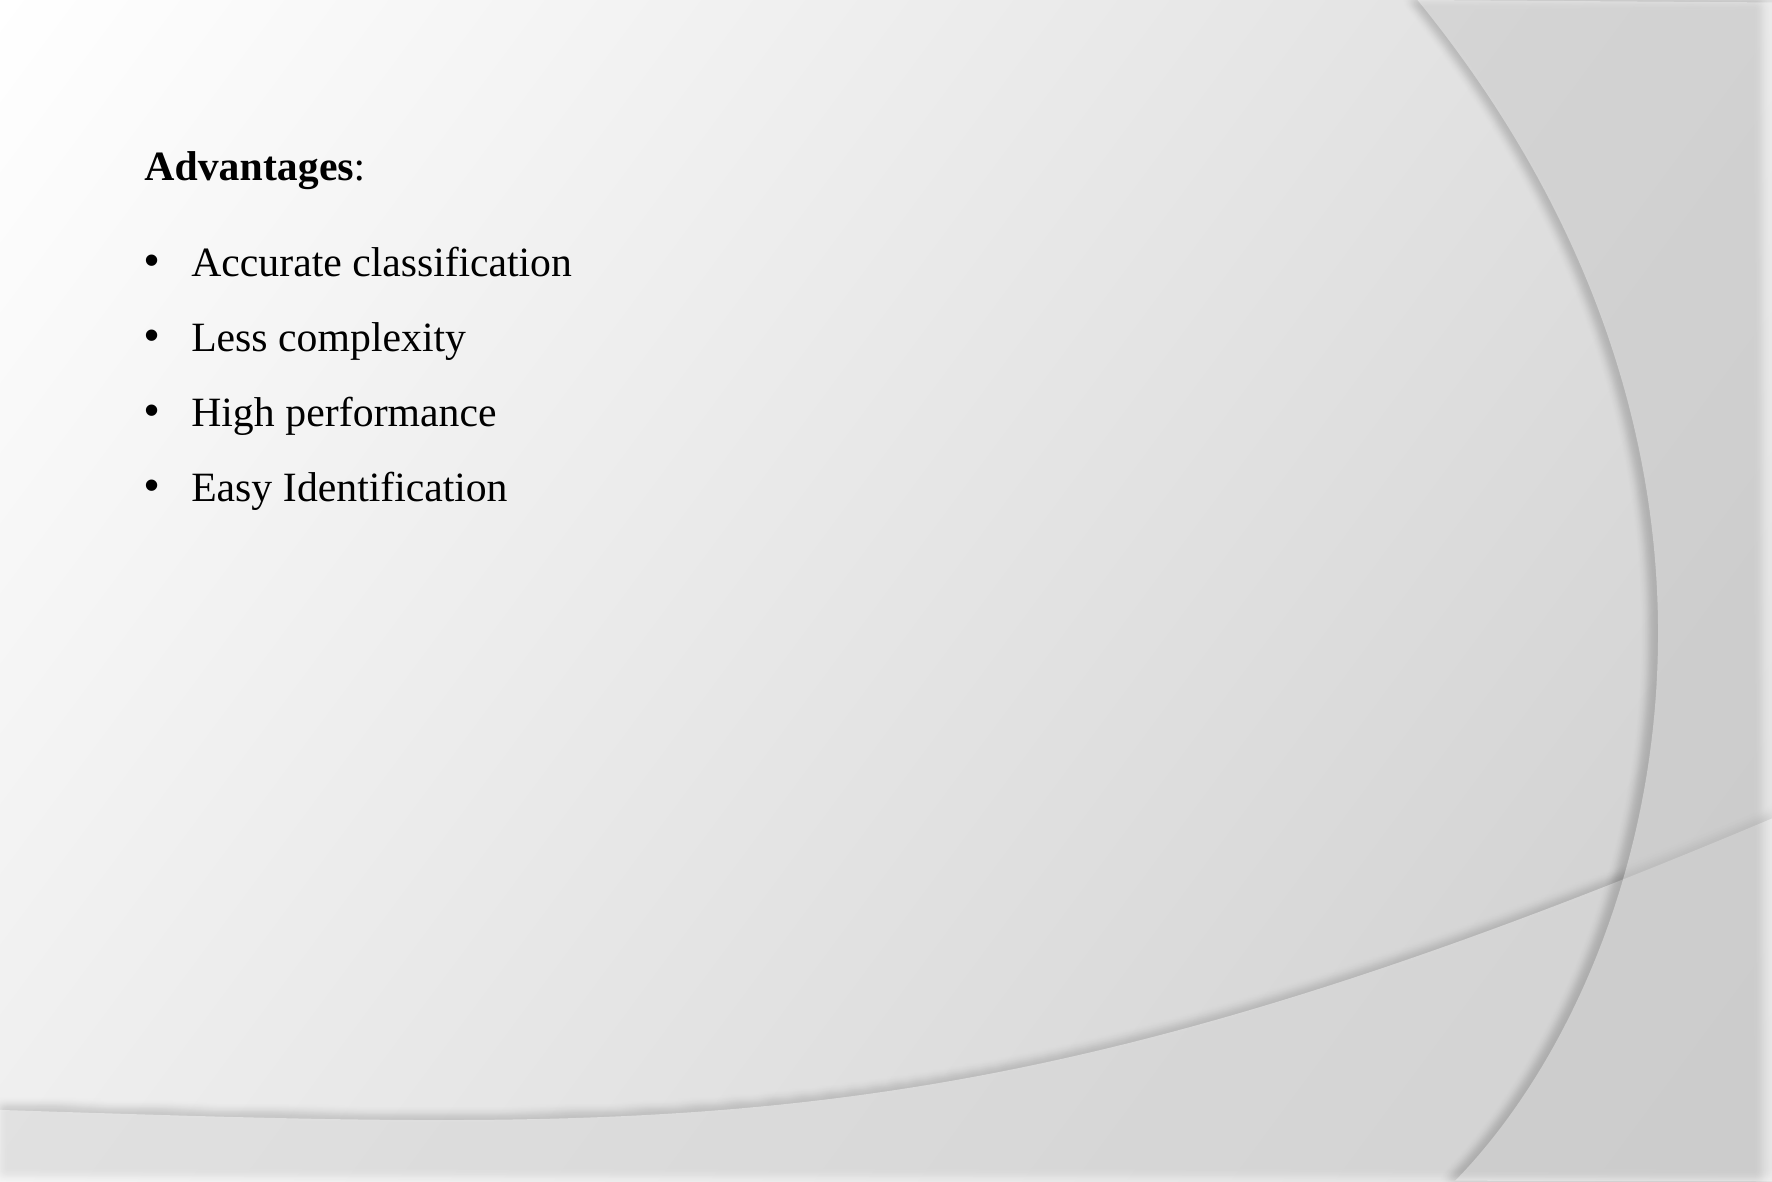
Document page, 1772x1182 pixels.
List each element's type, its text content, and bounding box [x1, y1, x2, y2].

text_box Advantages: Accurate classification Less complexity High performance Easy Identification [129, 106, 1433, 518]
